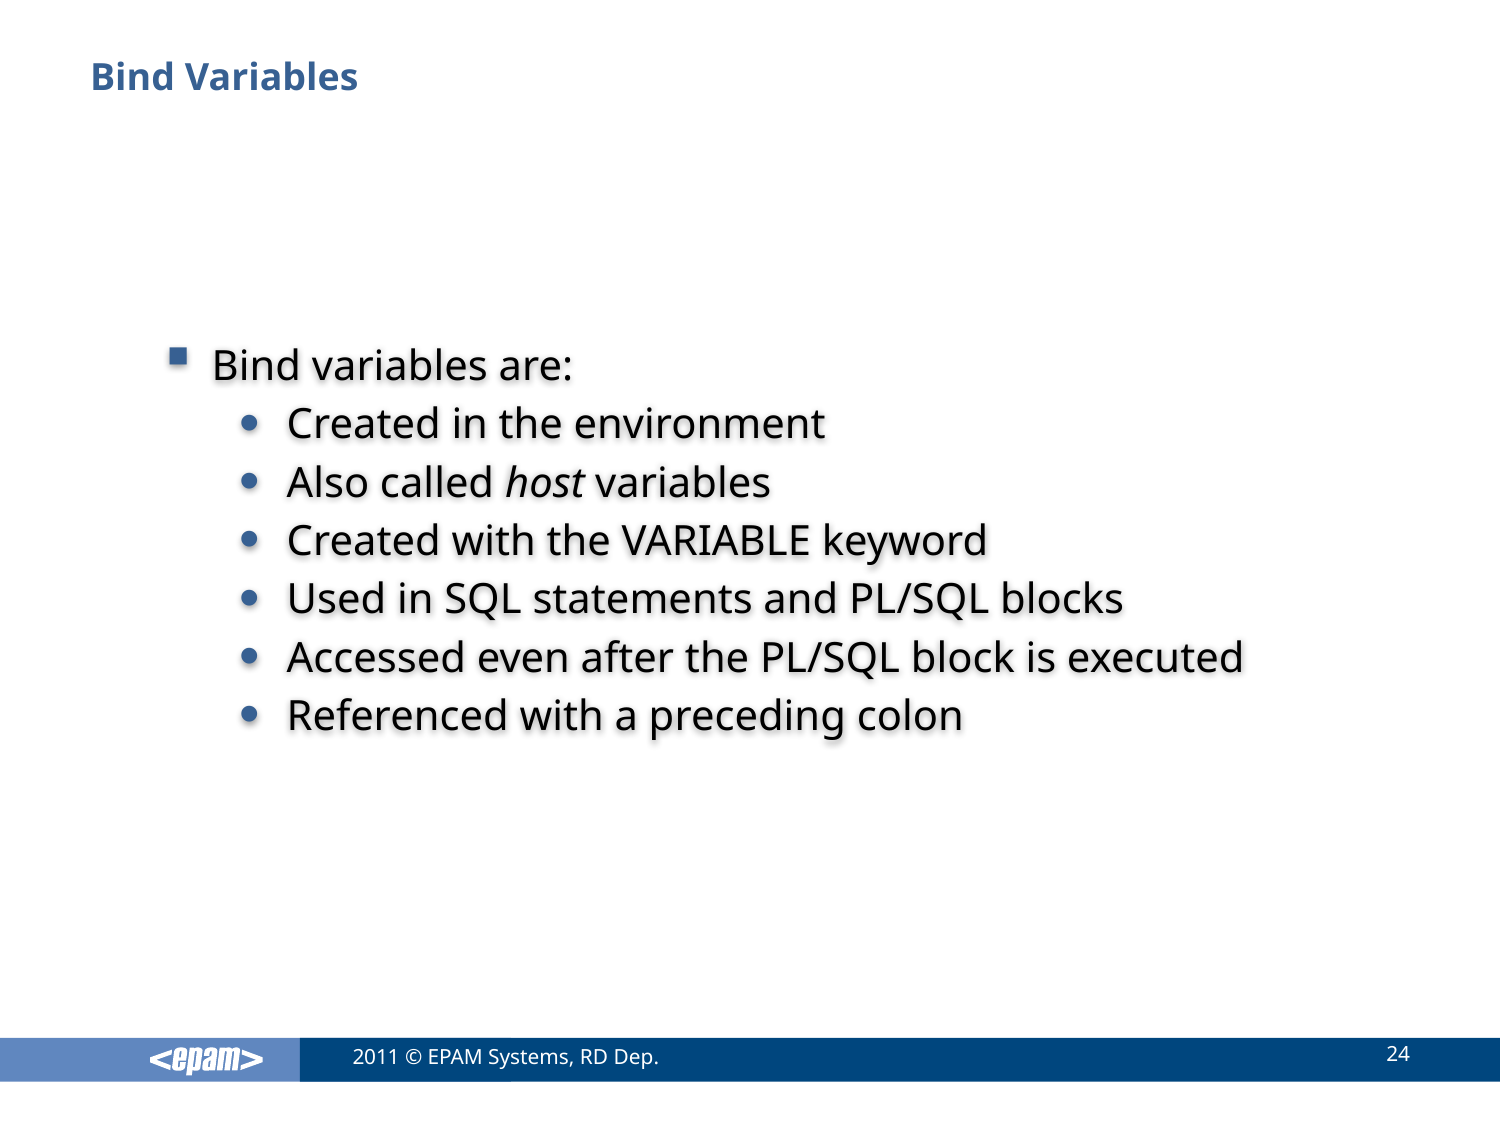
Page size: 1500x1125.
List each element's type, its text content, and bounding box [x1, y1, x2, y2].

slide_number 24 [1262, 1025, 1425, 1085]
list Bind variables are: Created in the environment Also called host variables Created with the VARIABLE keyword Used in SQL statements and PL/SQL blocks Accessed even after the PL/SQL block is executed Referenced with a preceding colon [149, 330, 1351, 794]
title Bind Variables [75, 45, 1425, 163]
footer 2011 © EPAM Systems, RD Dep. [337, 1028, 738, 1088]
